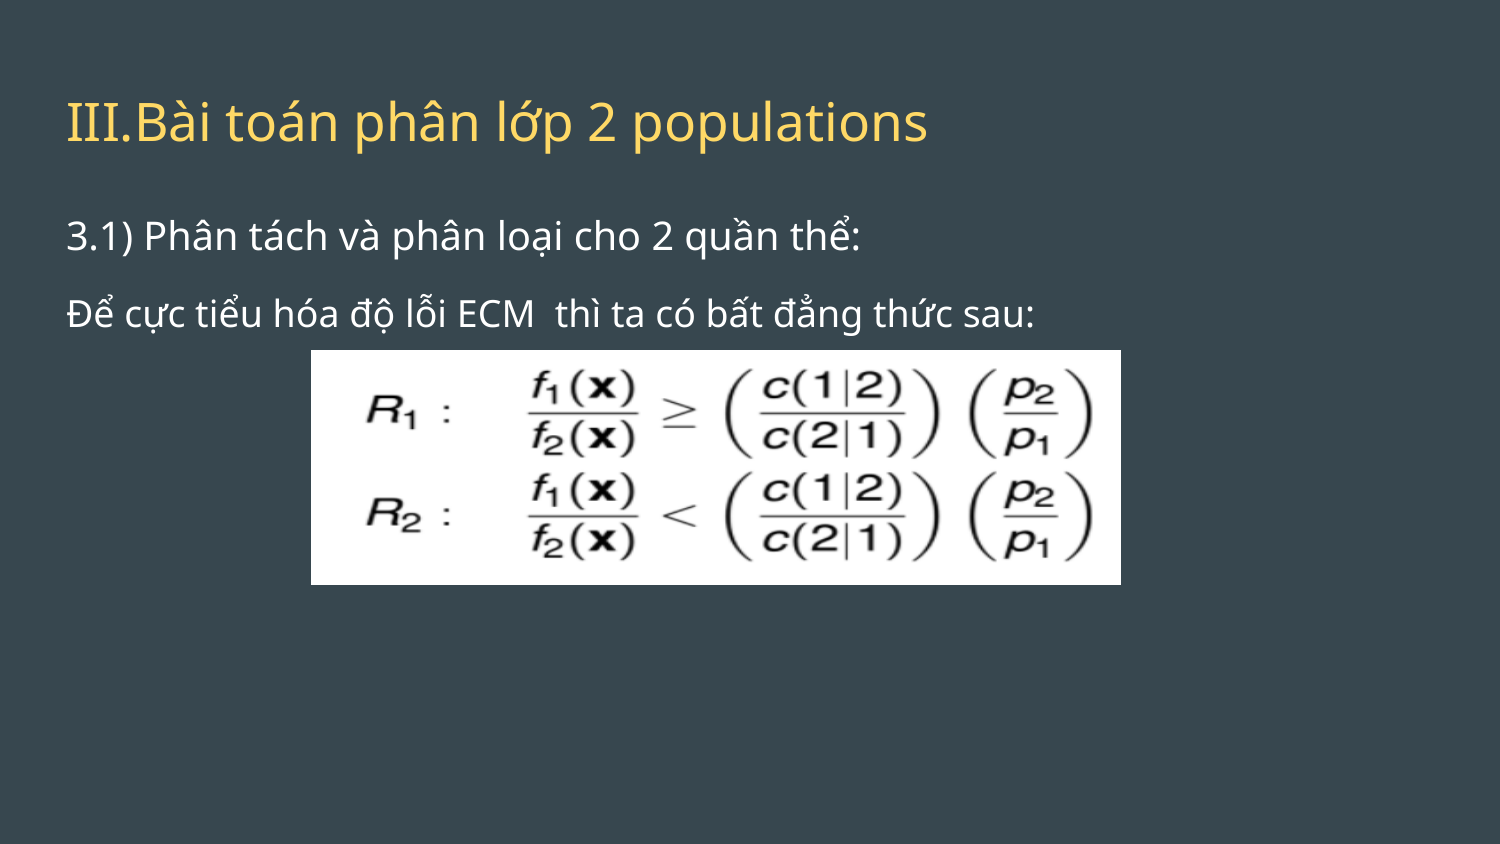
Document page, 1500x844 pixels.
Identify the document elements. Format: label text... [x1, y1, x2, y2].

picture [310, 349, 1121, 585]
list 3.1) Phân tách và phân loại cho 2 quần thể: Để cực tiểu hóa độ lỗi ECM thì ta có bất đẳng thức sau: [51, 189, 1449, 750]
title III.Bài toán phân lớp 2 populations [51, 72, 1449, 167]
